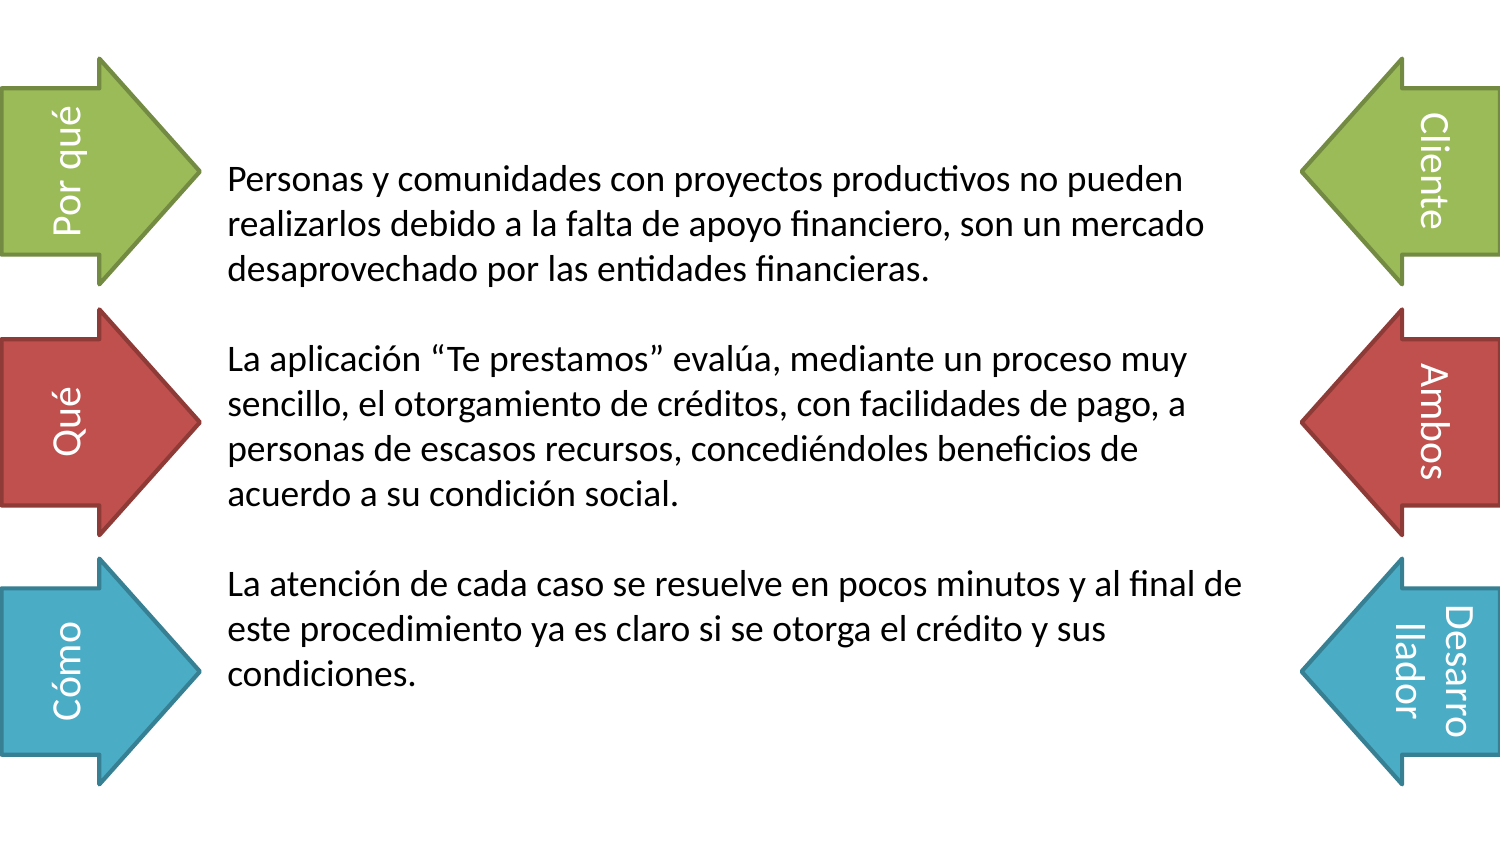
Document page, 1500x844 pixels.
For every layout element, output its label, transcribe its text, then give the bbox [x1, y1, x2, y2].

text_box Por qué [0, 56, 202, 287]
text_box Qué [0, 307, 202, 538]
text_box Cómo [0, 556, 202, 787]
text_box Cliente [1300, 56, 1500, 287]
text_box Desarrollador [1300, 556, 1500, 787]
text_box Personas y comunidades con proyectos productivos no pueden realizarlos debido a la falta de apoyo financiero, son un mercado desaprovechado por las entidades financieras. La aplicación “Te prestamos” evalúa, mediante un proceso muy sencillo, el otorgamiento de créditos, con facilidades de pago, a personas de escasos recursos, concediéndoles beneficios de acuerdo a su condición social. La atención de cada caso se resuelve en pocos minutos y al final de este procedimiento ya es claro si se otorga el crédito y sus condiciones. [212, 146, 1288, 702]
text_box Ambos [1300, 307, 1500, 538]
